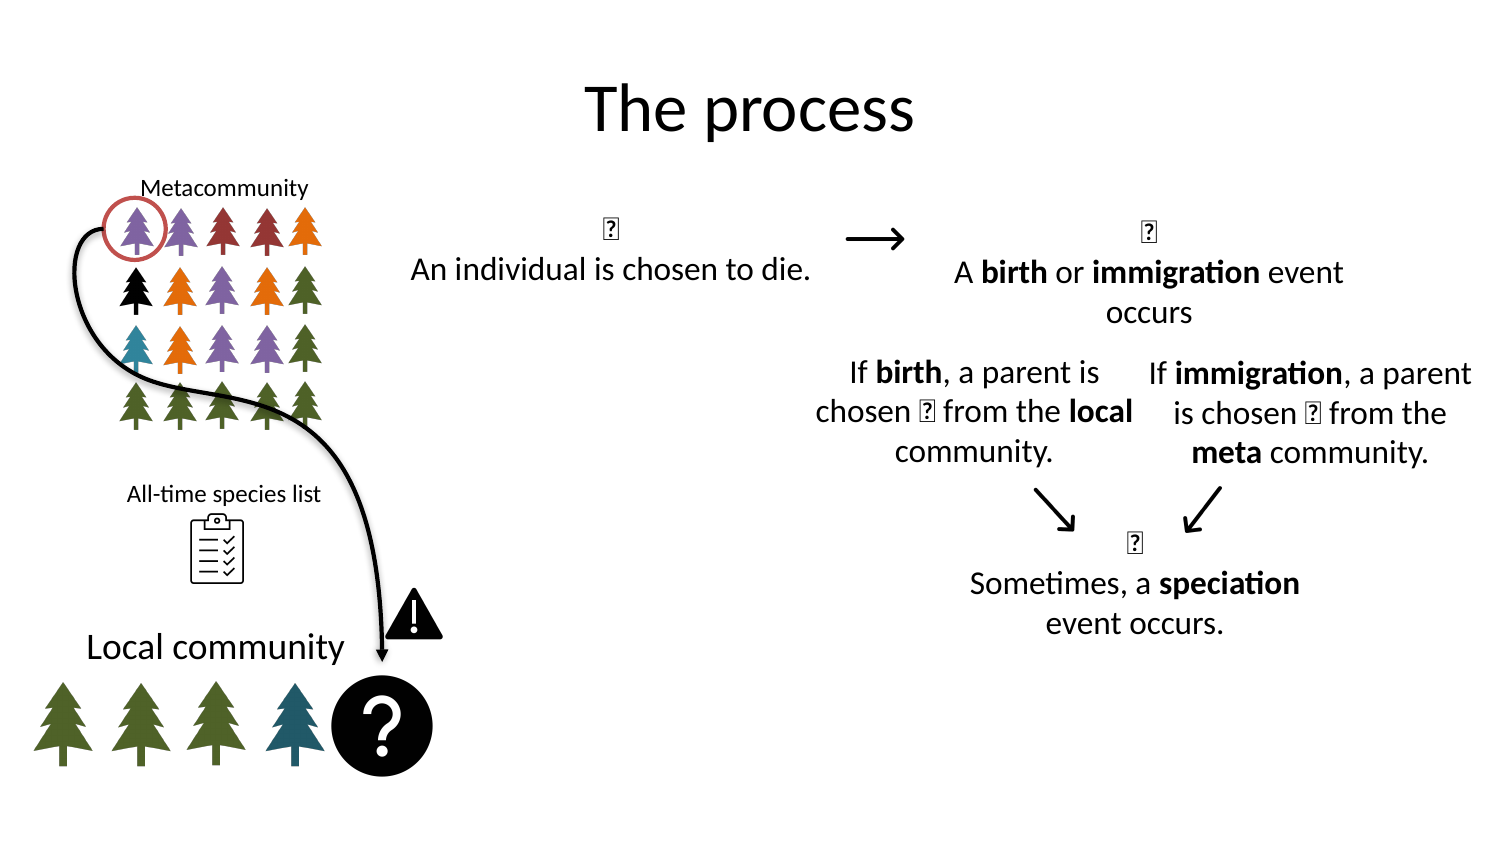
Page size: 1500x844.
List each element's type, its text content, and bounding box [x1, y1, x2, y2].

title The process [75, 33, 1425, 175]
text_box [17, 614, 313, 771]
text_box If immigration, a parent is chosen 🎲 from the meta community. [1132, 343, 1489, 478]
picture [843, 207, 907, 271]
text_box 🎲 A birth or immigration event occurs [929, 202, 1370, 338]
text_box If birth, a parent is chosen 🎲 from the local community. [796, 342, 1153, 477]
picture [1010, 466, 1098, 553]
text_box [110, 163, 331, 227]
text_box 🎲 An individual is chosen to die. [391, 200, 832, 295]
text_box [103, 228, 383, 663]
text_box [101, 214, 105, 226]
picture [1160, 466, 1247, 553]
text_box 🎲 Sometimes, a speciation event occurs. [915, 513, 1356, 649]
picture [318, 661, 447, 790]
picture [381, 581, 447, 646]
